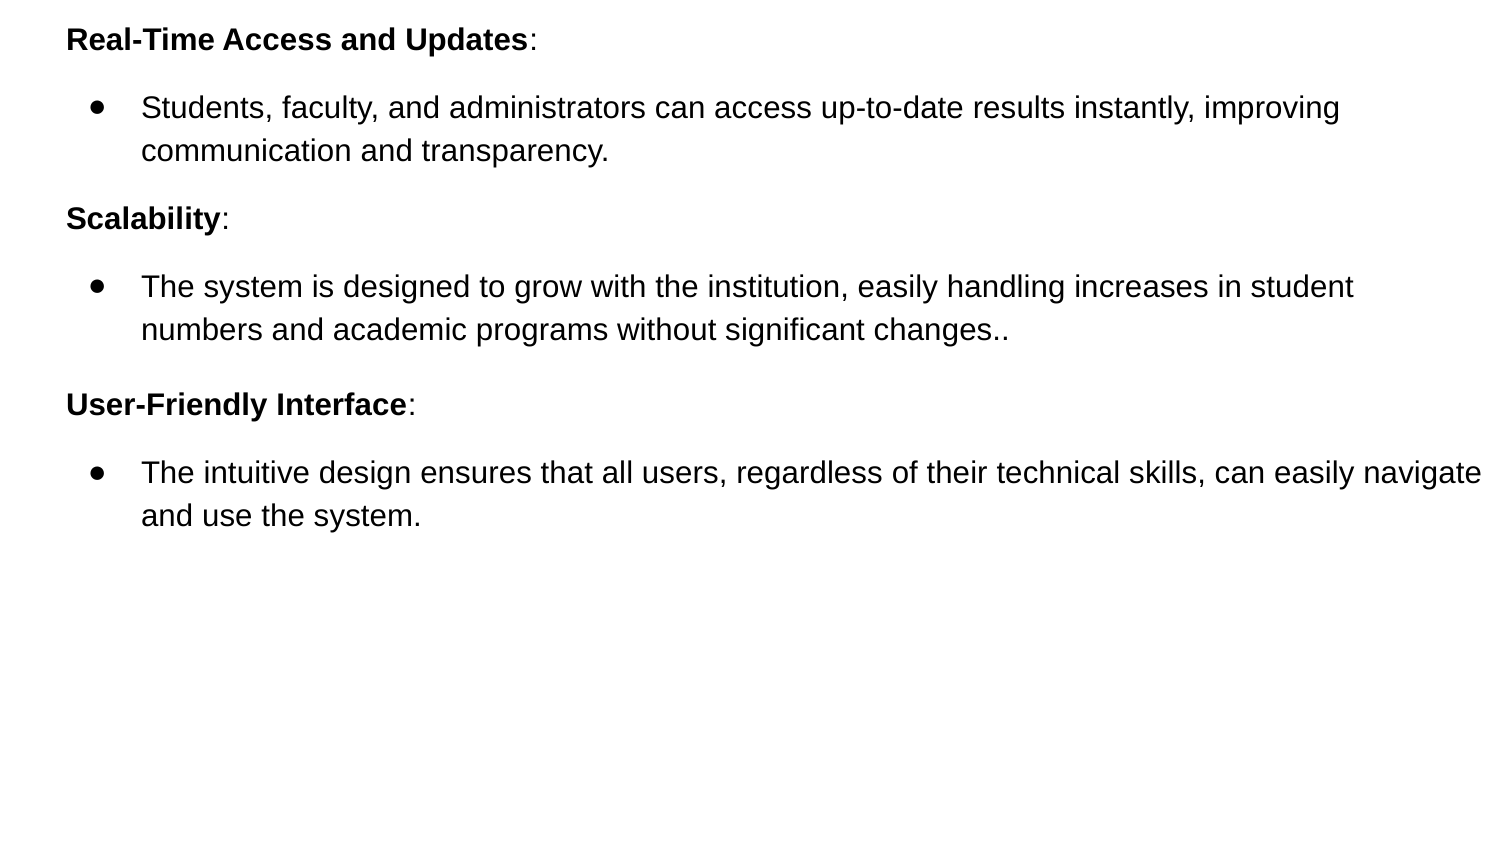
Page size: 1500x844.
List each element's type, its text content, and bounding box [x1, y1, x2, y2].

title Real-Time Access and Updates: Students, faculty, and administrators can access up-to-date results instantly, improving communication and transparency. Scalability: The system is designed to grow with the institution, easily handling increases in student numbers and academic programs without significant changes.. [51, 0, 1449, 364]
text_box User-Friendly Interface: The intuitive design ensures that all users, regardless of their technical skills, can easily navigate and use the system. [51, 364, 1500, 619]
